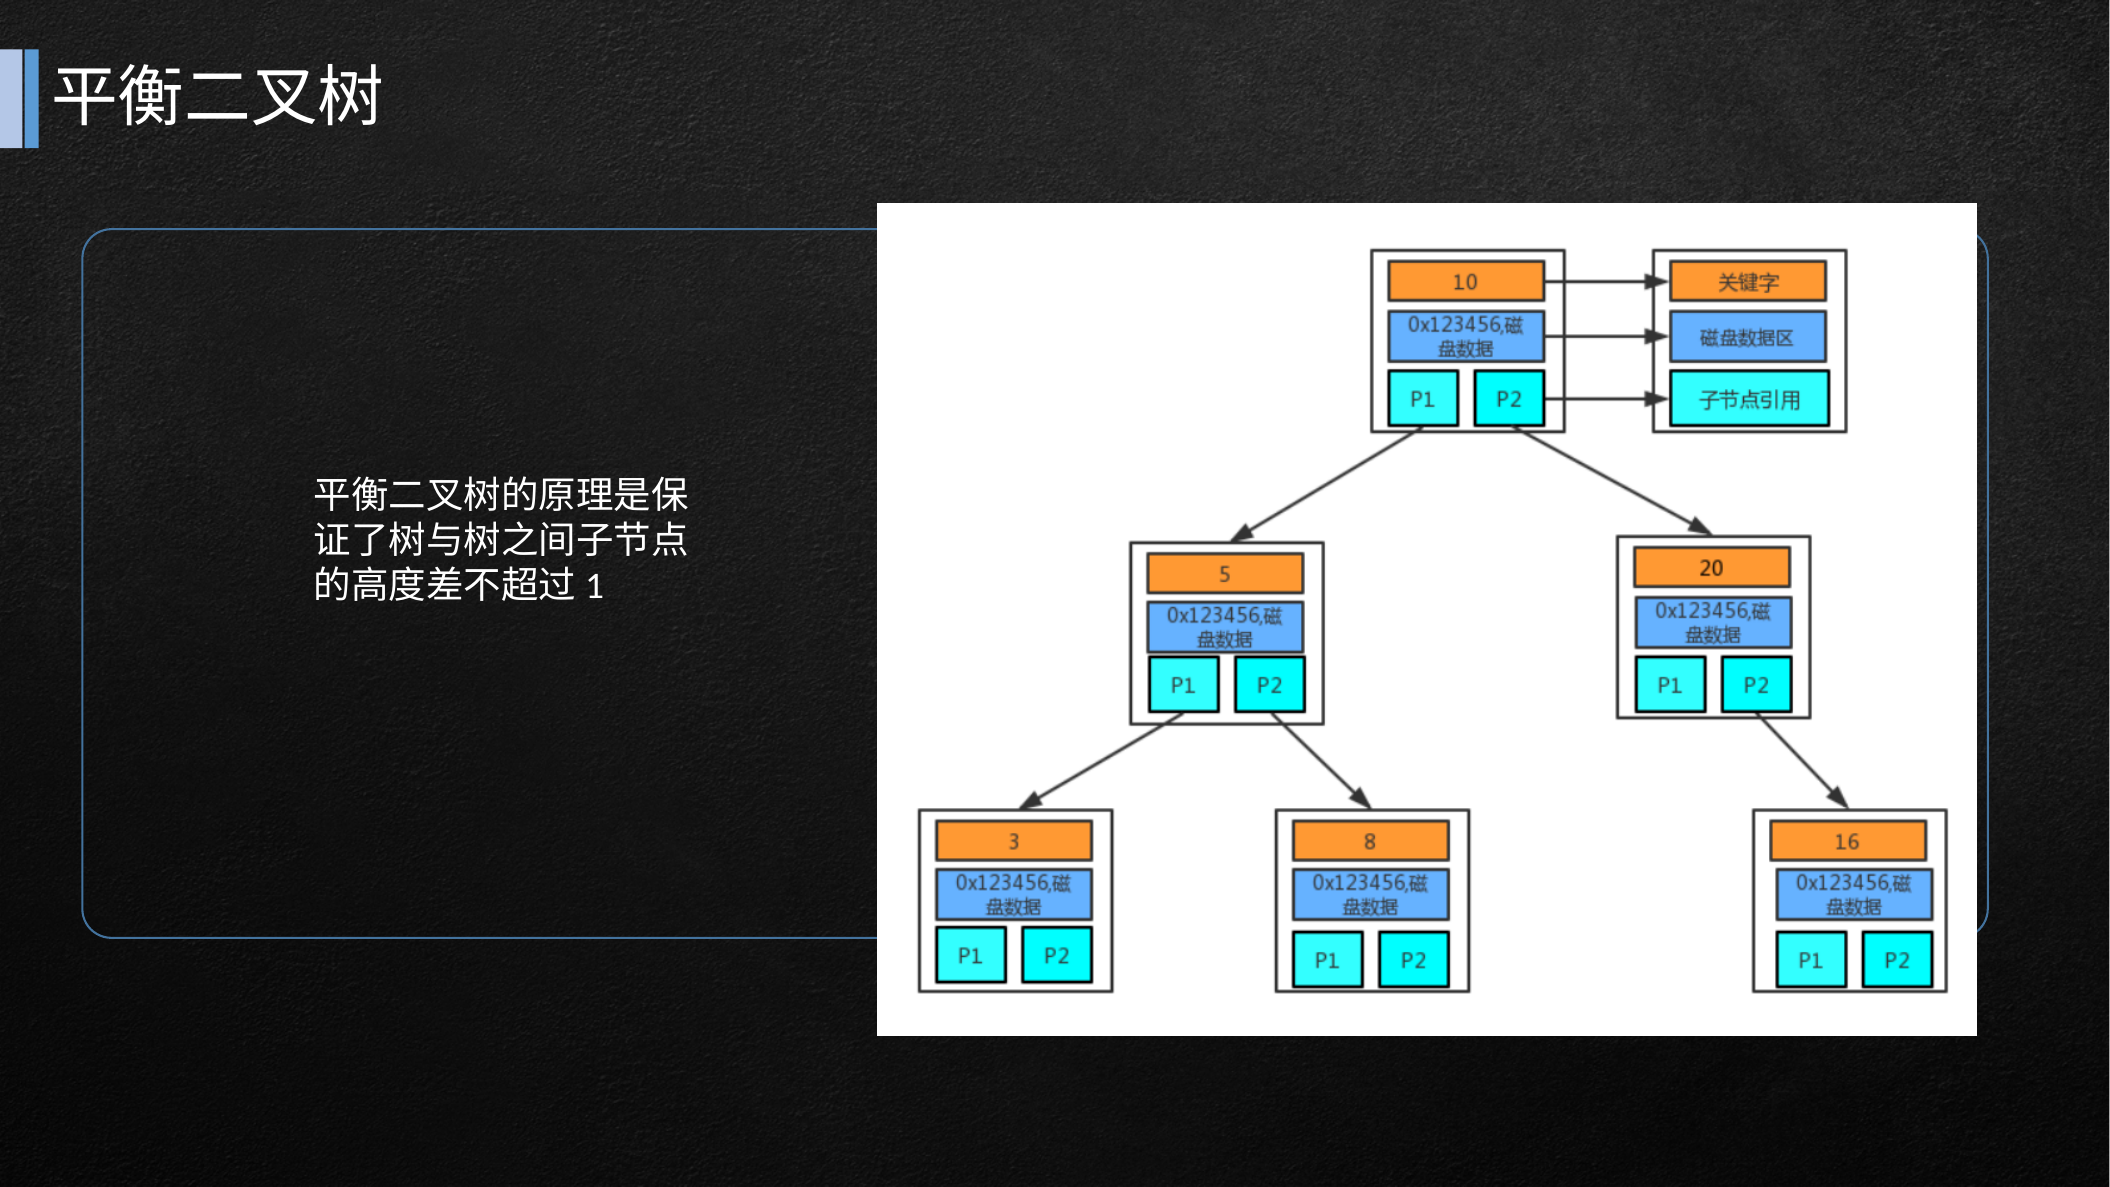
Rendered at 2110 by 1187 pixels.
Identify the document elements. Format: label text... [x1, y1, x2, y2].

picture [0, 0, 2110, 1187]
text_box [81, 228, 877, 939]
title 平衡二叉树 [36, 48, 2014, 150]
text_box [1977, 234, 1989, 933]
text_box 平衡二叉树的原理是保证了树与树之间子节点的高度差不超过1 [298, 463, 716, 613]
